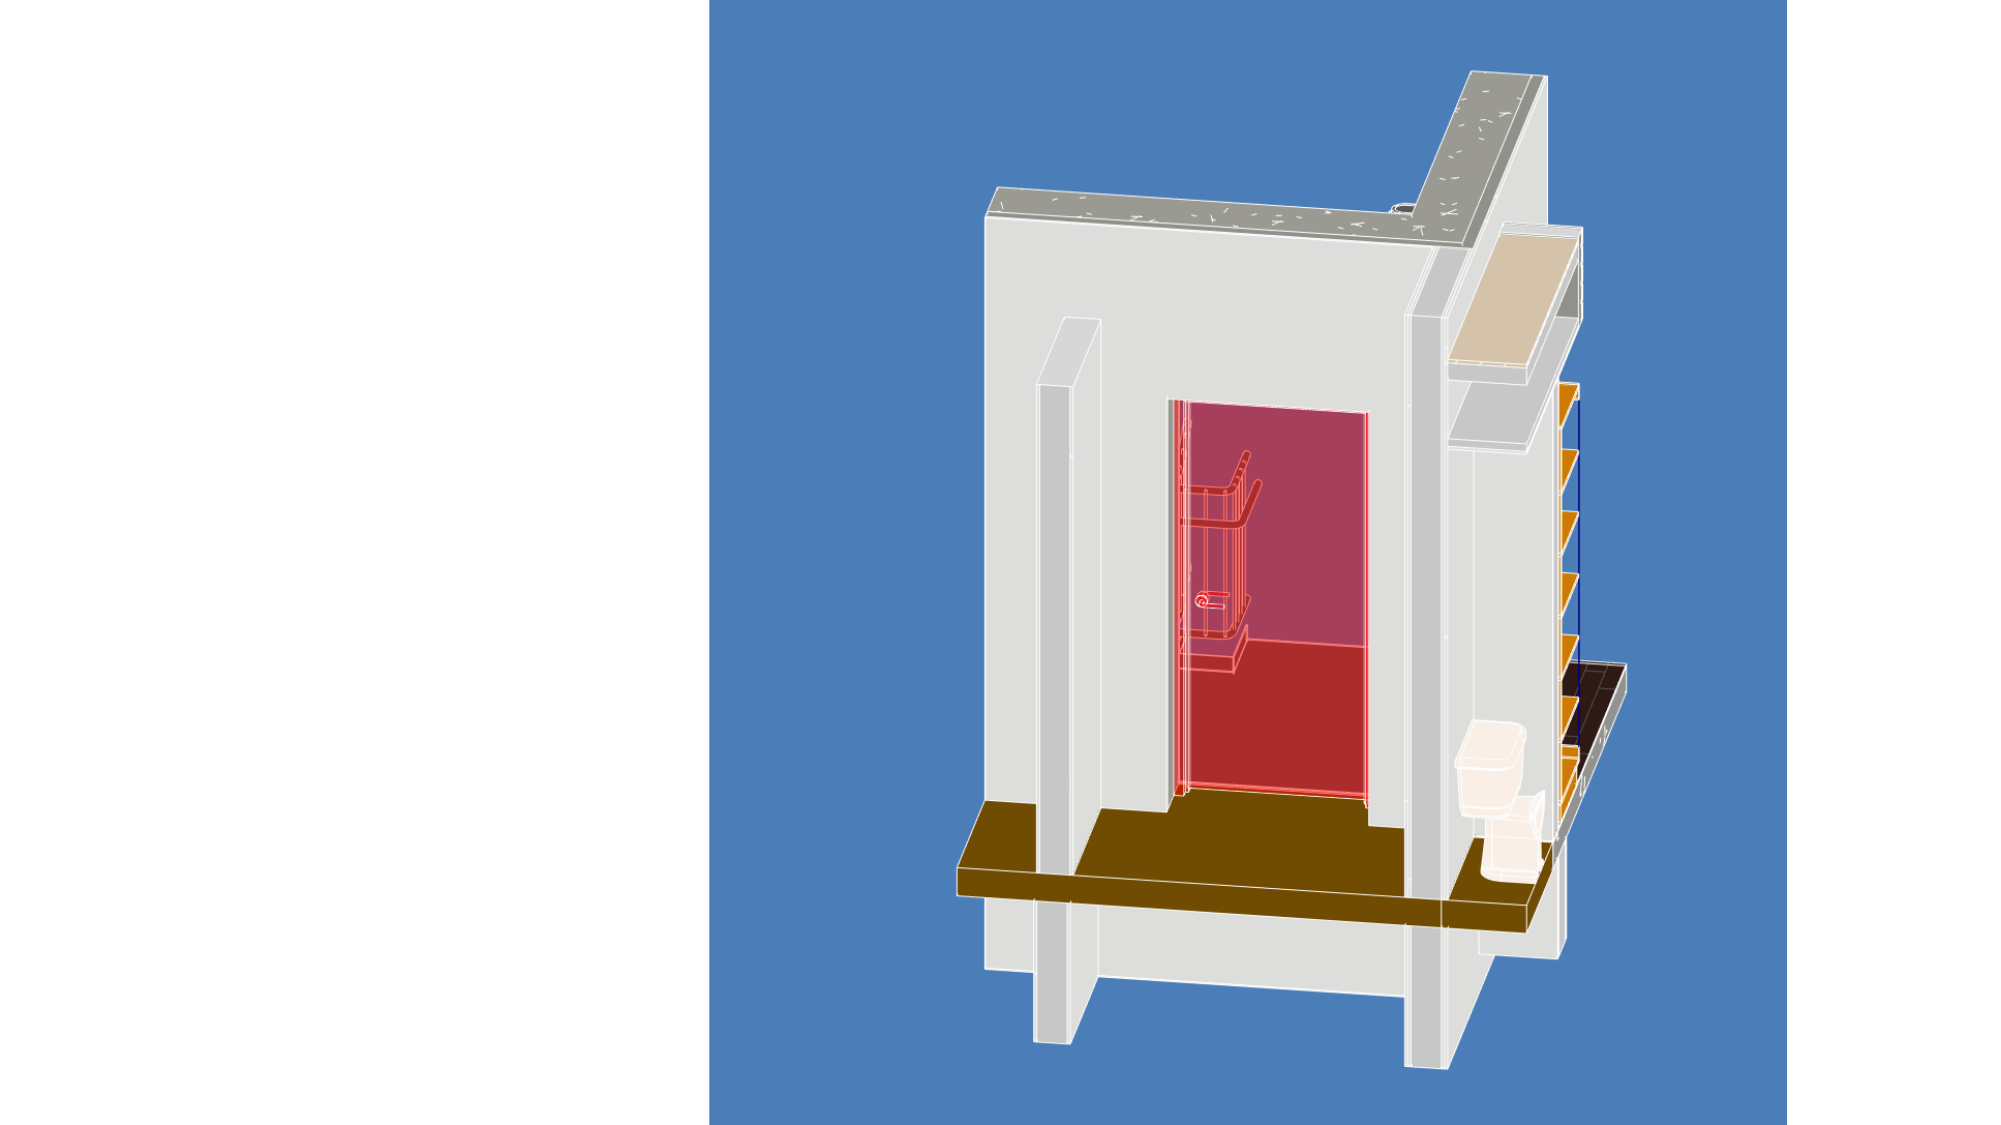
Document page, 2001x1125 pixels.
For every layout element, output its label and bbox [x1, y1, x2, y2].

picture [709, 0, 1787, 1125]
